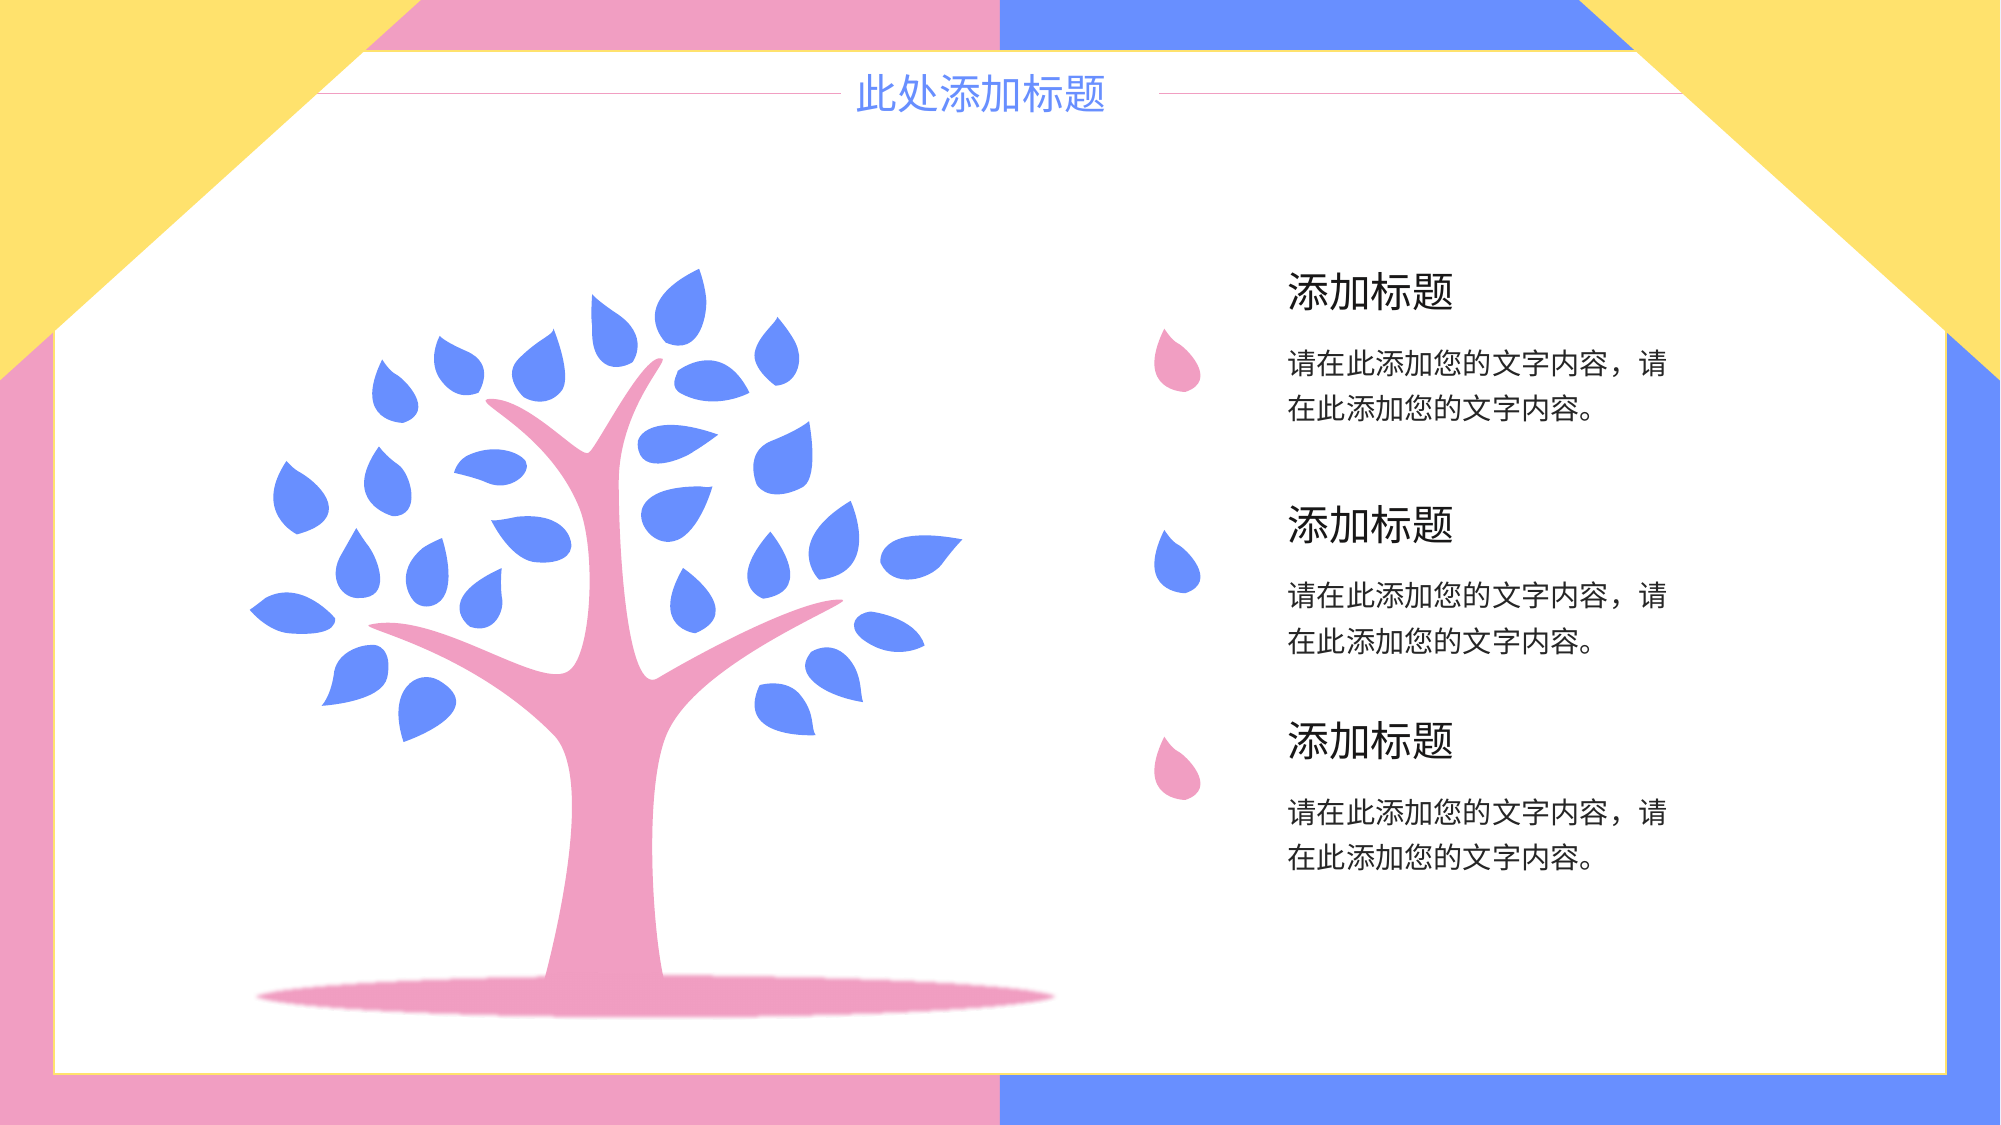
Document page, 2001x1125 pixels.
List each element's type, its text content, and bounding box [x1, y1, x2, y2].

text_box [879, 534, 965, 581]
text_box [640, 485, 714, 543]
text_box 添加标题 [1272, 258, 1486, 324]
text_box [432, 334, 486, 397]
text_box [636, 423, 721, 465]
text_box [0, 0, 423, 93]
text_box [334, 526, 382, 600]
text_box [371, 357, 420, 424]
text_box [265, 978, 1046, 1015]
text_box [852, 610, 926, 653]
text_box [804, 646, 865, 704]
text_box 请在此添加您的文字内容，请在此添加您的文字内容。 [1272, 776, 1688, 882]
text_box [319, 643, 390, 708]
text_box [366, 357, 845, 972]
text_box [397, 676, 458, 744]
text_box [753, 314, 801, 387]
text_box 请在此添加您的文字内容，请在此添加您的文字内容。 [1272, 559, 1688, 666]
text_box [669, 566, 717, 635]
text_box [1681, 94, 2000, 382]
text_box [1153, 326, 1202, 393]
text_box [248, 591, 337, 635]
text_box [452, 448, 528, 487]
text_box 此处添加标题 [840, 60, 1160, 126]
text_box [752, 419, 814, 496]
text_box [1153, 734, 1202, 801]
text_box [1153, 527, 1202, 595]
text_box 添加标题 [1272, 707, 1486, 773]
text_box [0, 94, 319, 382]
text_box [1577, 0, 2000, 93]
text_box [753, 682, 818, 737]
text_box [363, 444, 413, 518]
text_box [510, 325, 567, 403]
text_box 请在此添加您的文字内容，请在此添加您的文字内容。 [1272, 327, 1688, 433]
text_box [746, 530, 792, 600]
text_box [653, 267, 708, 347]
text_box [272, 459, 330, 536]
text_box [458, 566, 504, 630]
text_box [673, 359, 751, 403]
text_box [807, 499, 861, 581]
text_box [489, 515, 573, 564]
text_box 添加标题 [1272, 491, 1486, 557]
text_box [404, 536, 450, 608]
text_box [590, 291, 639, 369]
